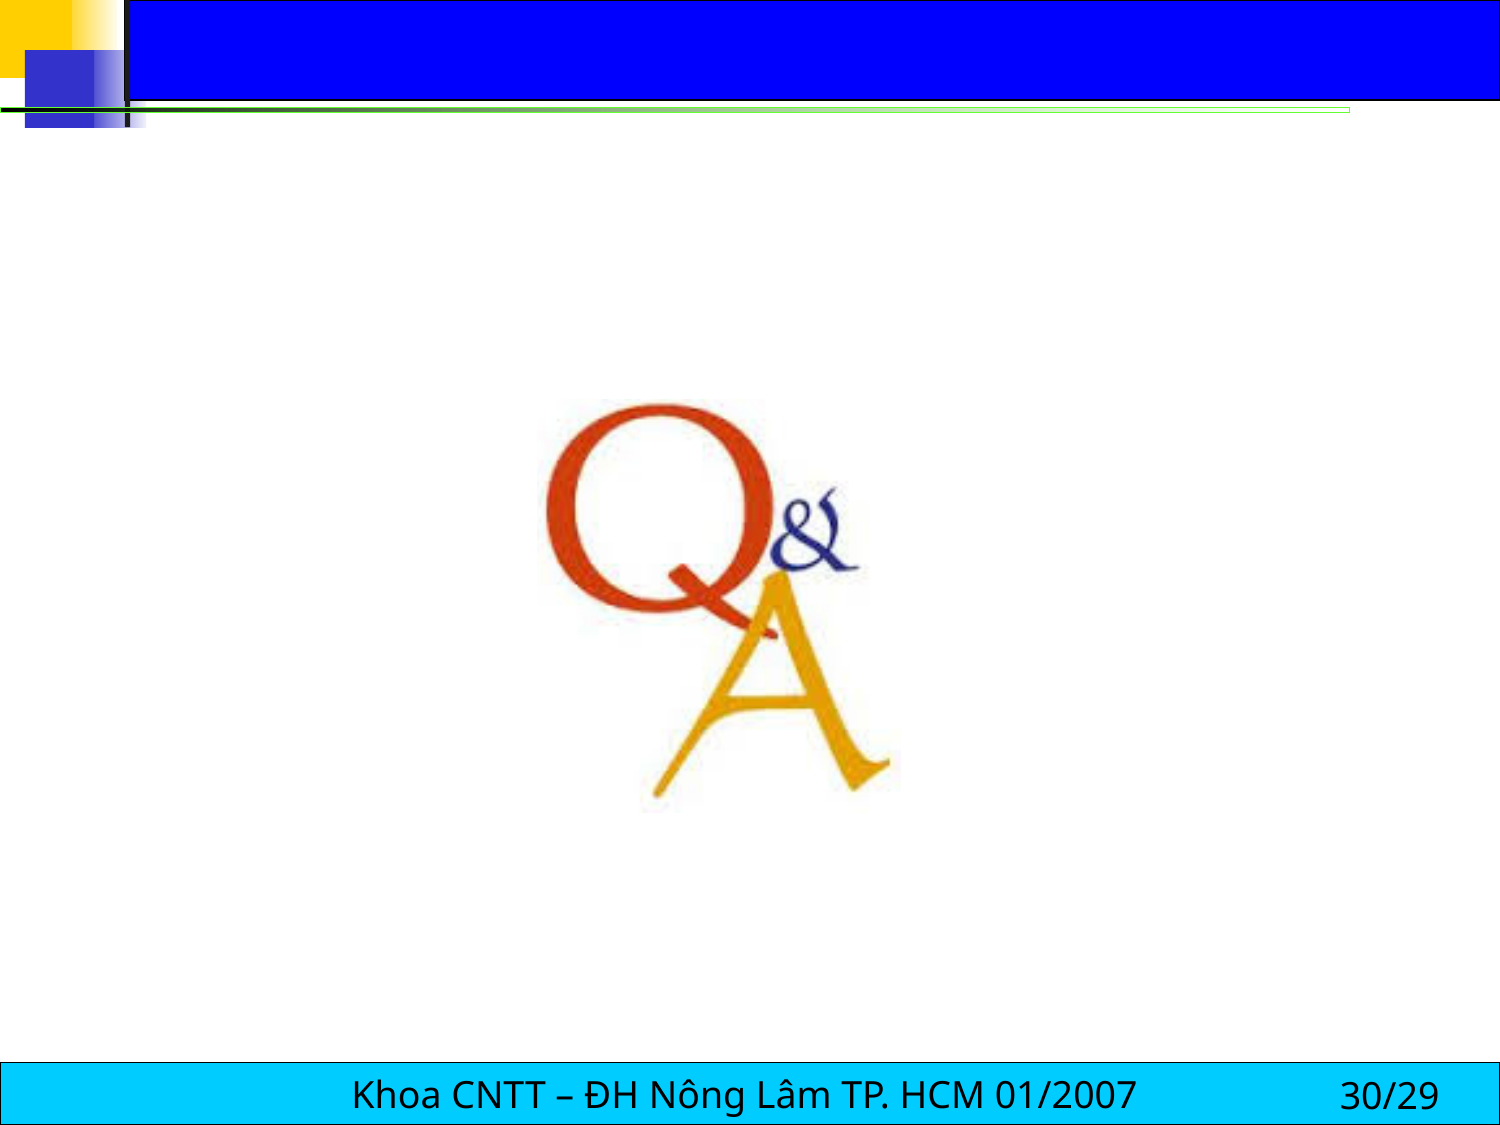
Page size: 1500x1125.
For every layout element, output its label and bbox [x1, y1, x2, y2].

picture [537, 399, 901, 813]
